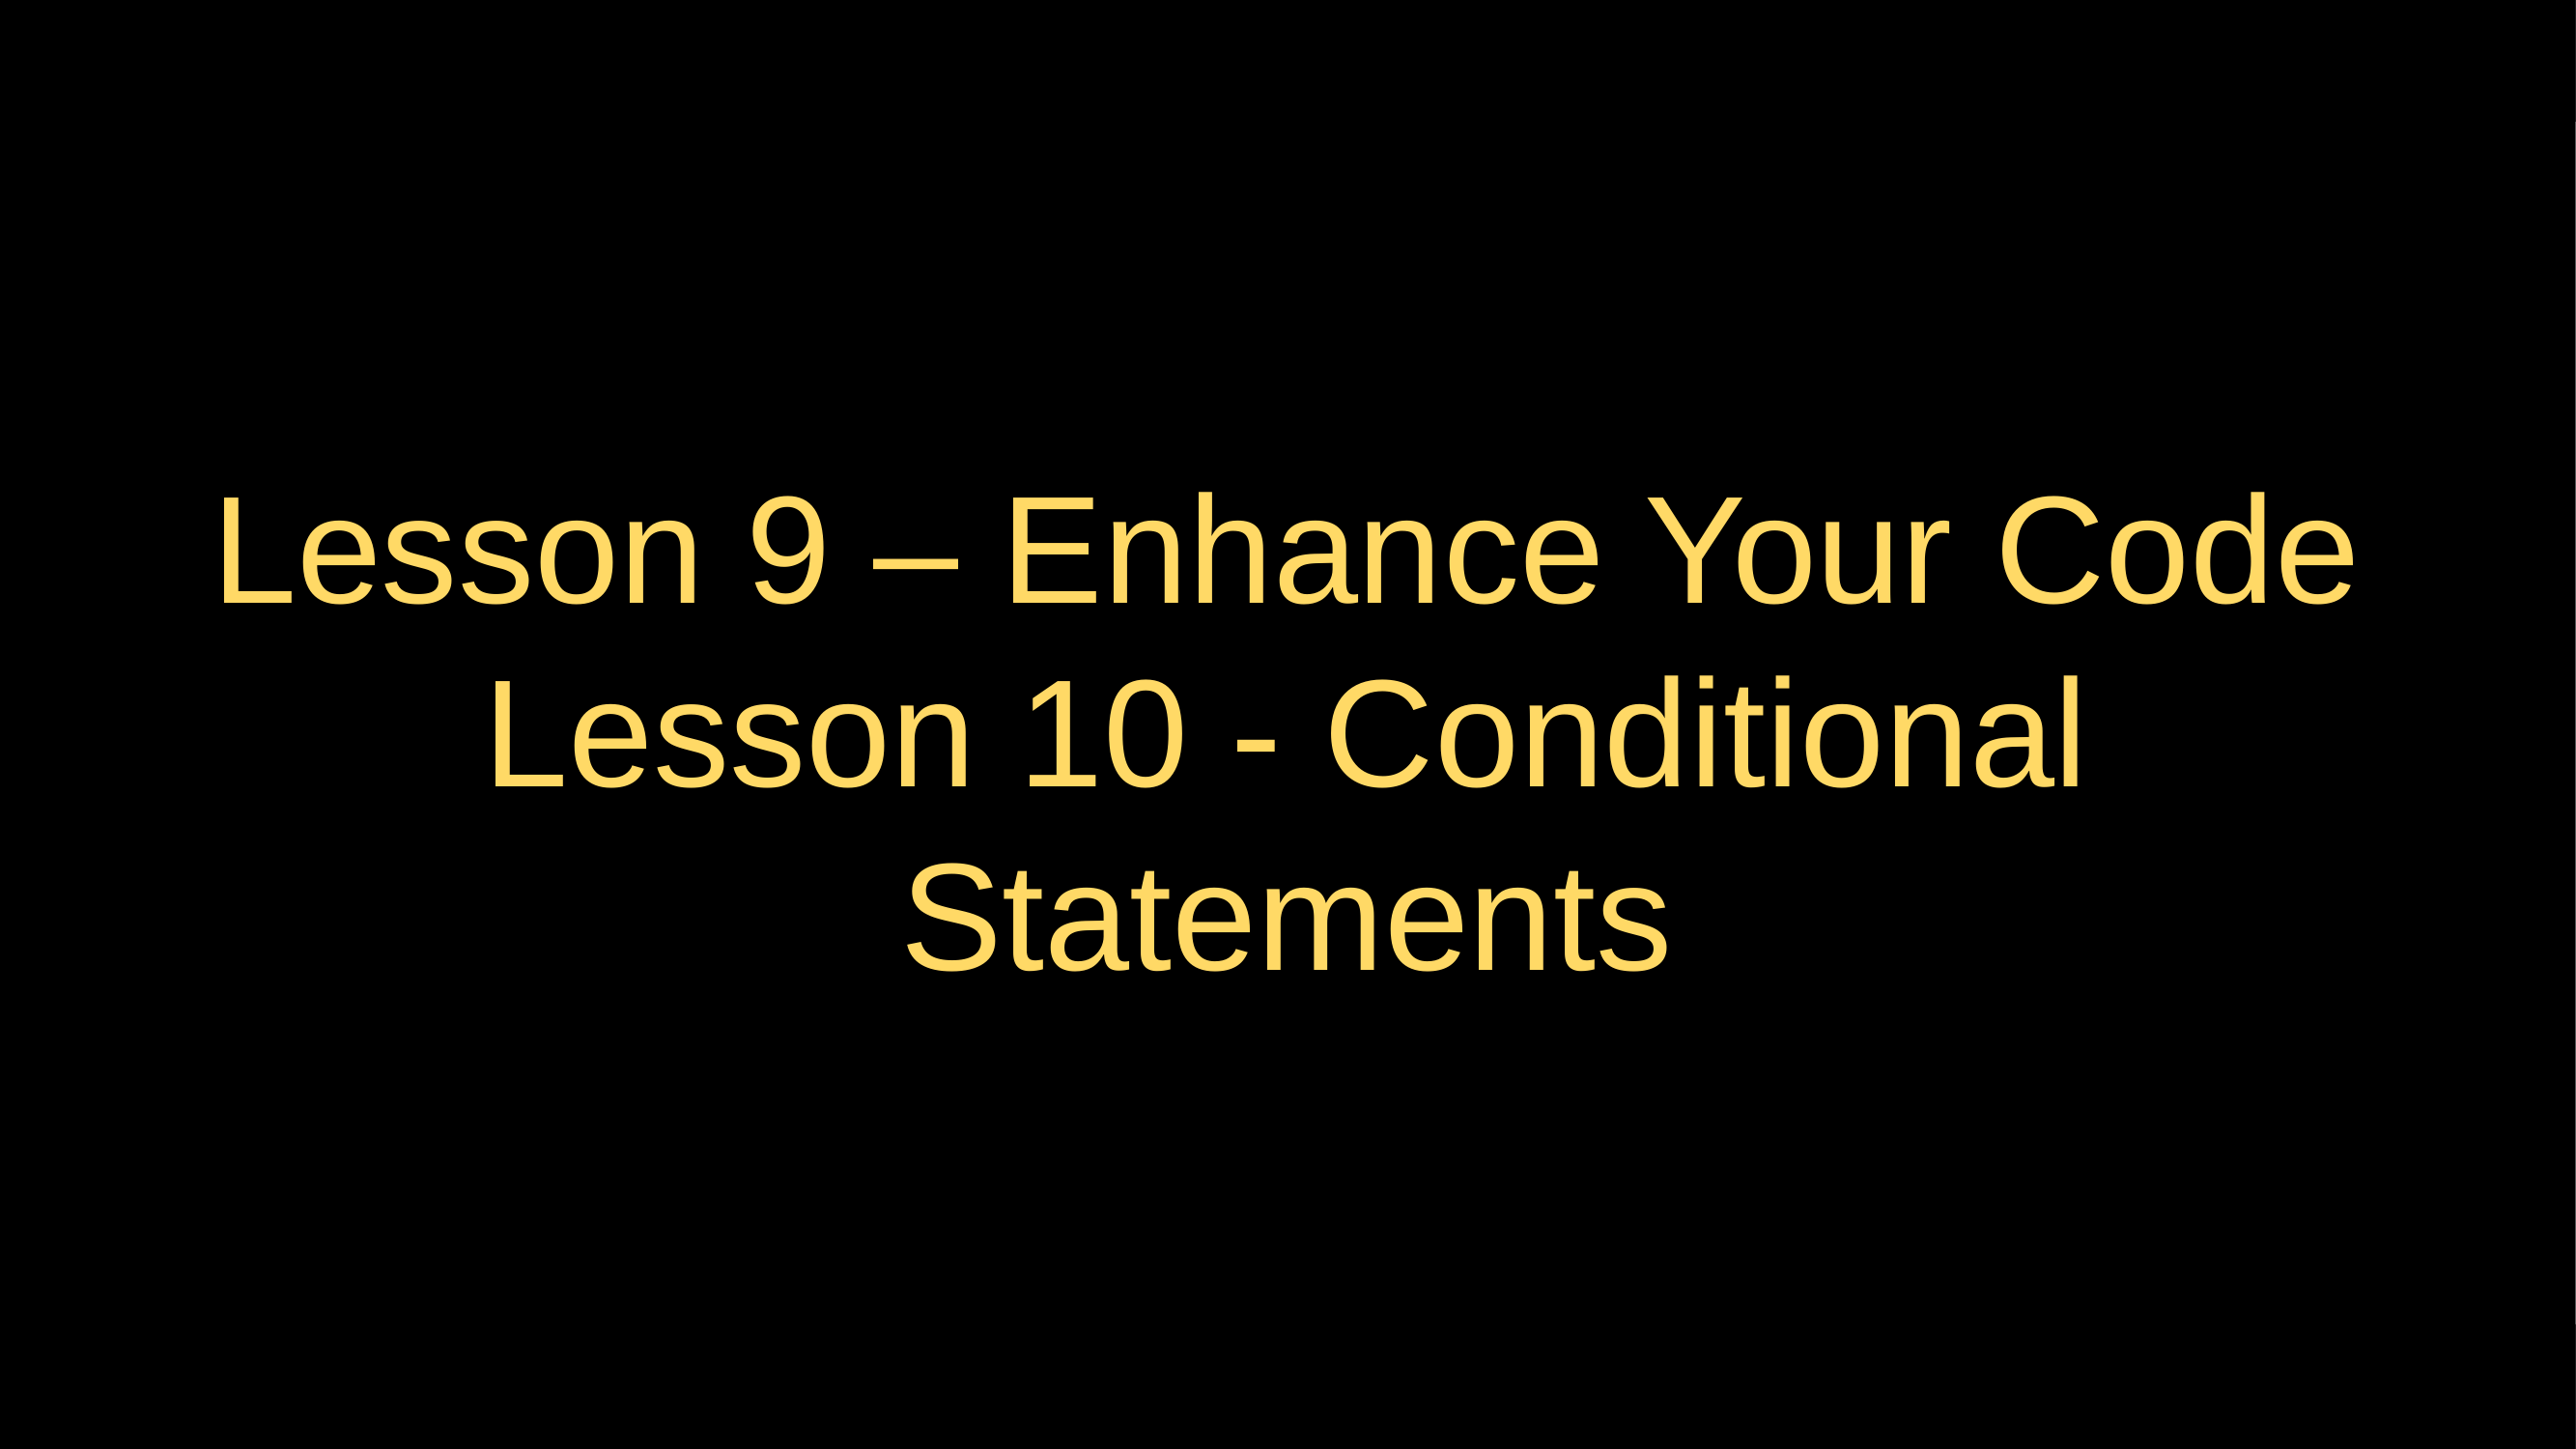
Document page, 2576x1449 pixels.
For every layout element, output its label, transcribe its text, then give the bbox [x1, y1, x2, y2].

title Lesson 9 – Enhance Your Code Lesson 10 - Conditional Statements [183, 424, 2391, 1008]
